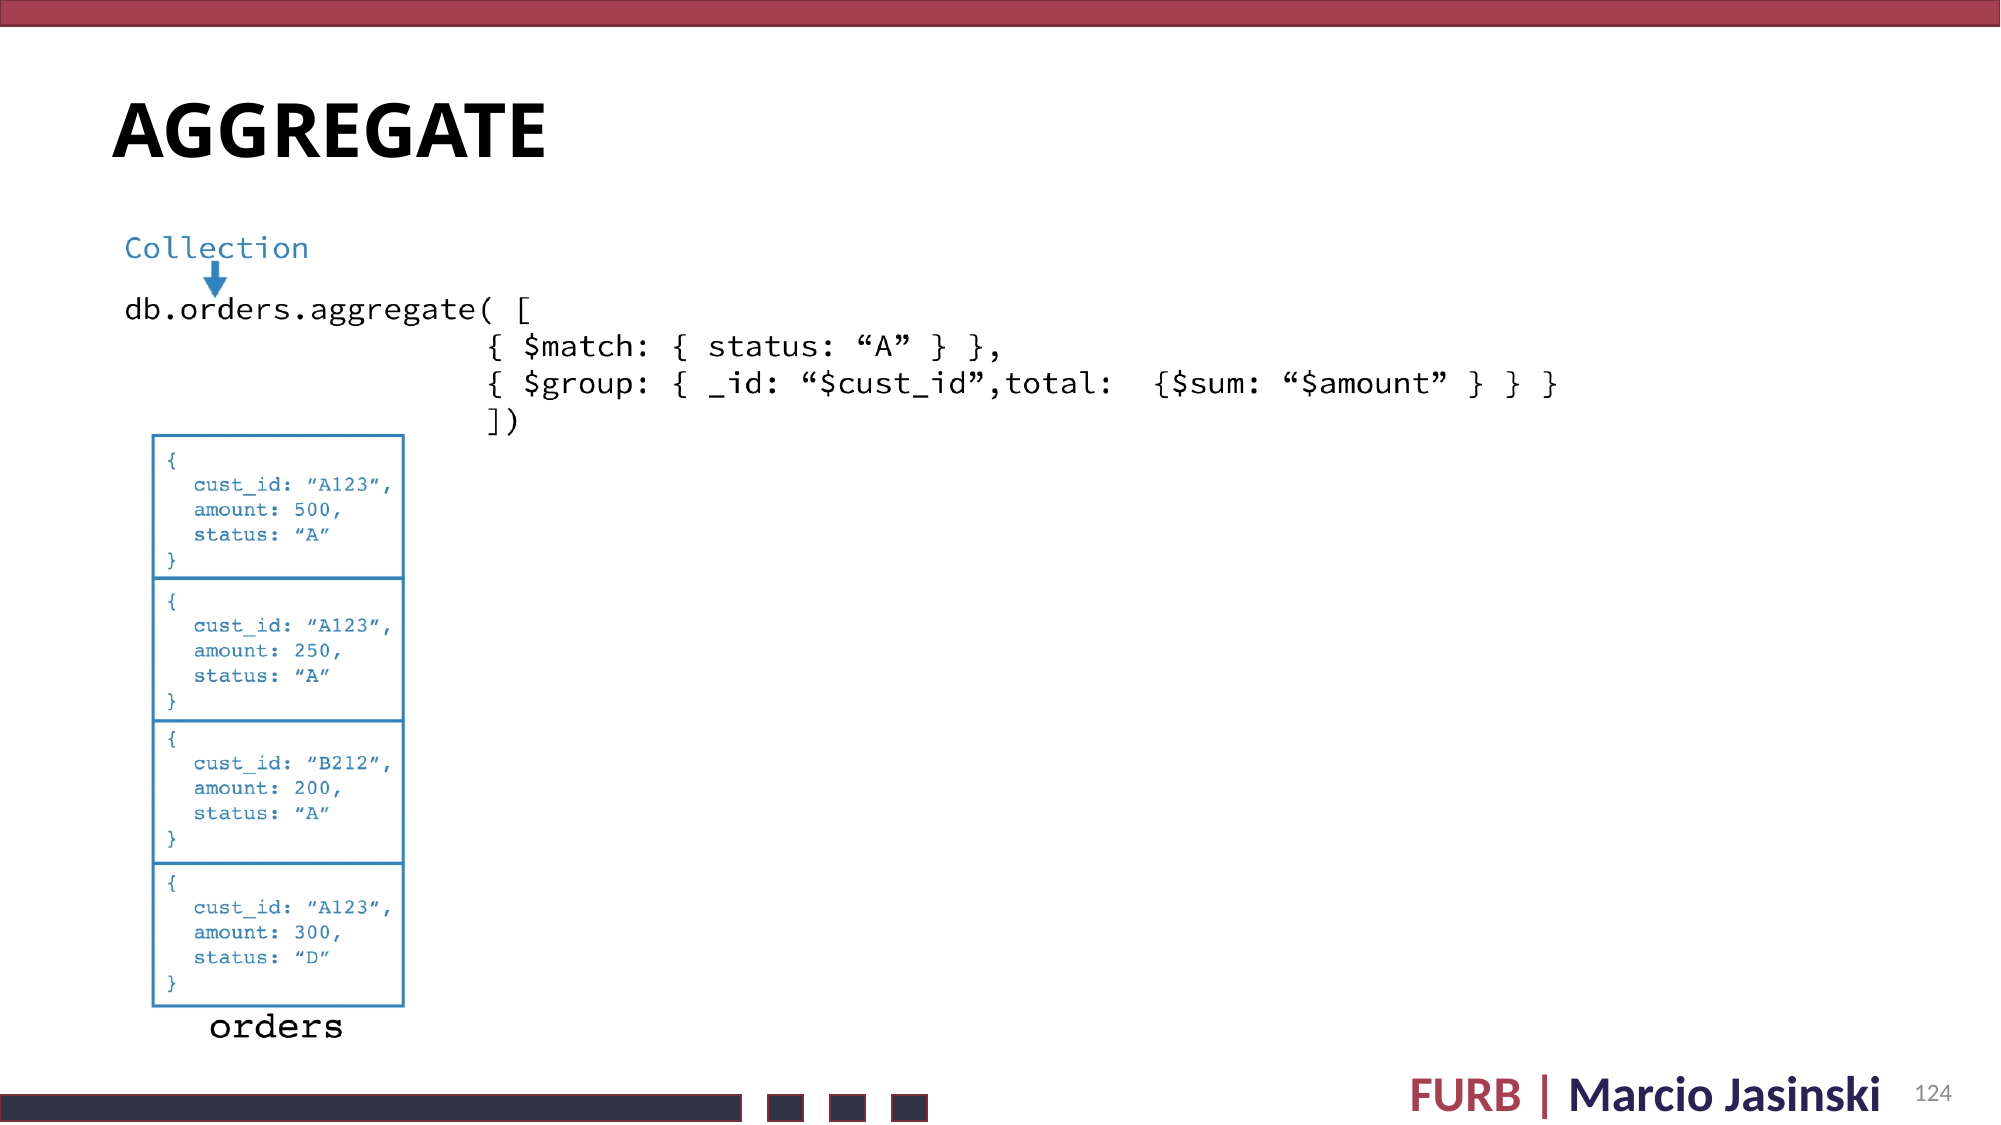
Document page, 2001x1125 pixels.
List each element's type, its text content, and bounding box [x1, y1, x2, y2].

slide_number 124 [1894, 1061, 1968, 1121]
picture [97, 220, 1574, 1047]
title Aggregate [97, 59, 1903, 196]
